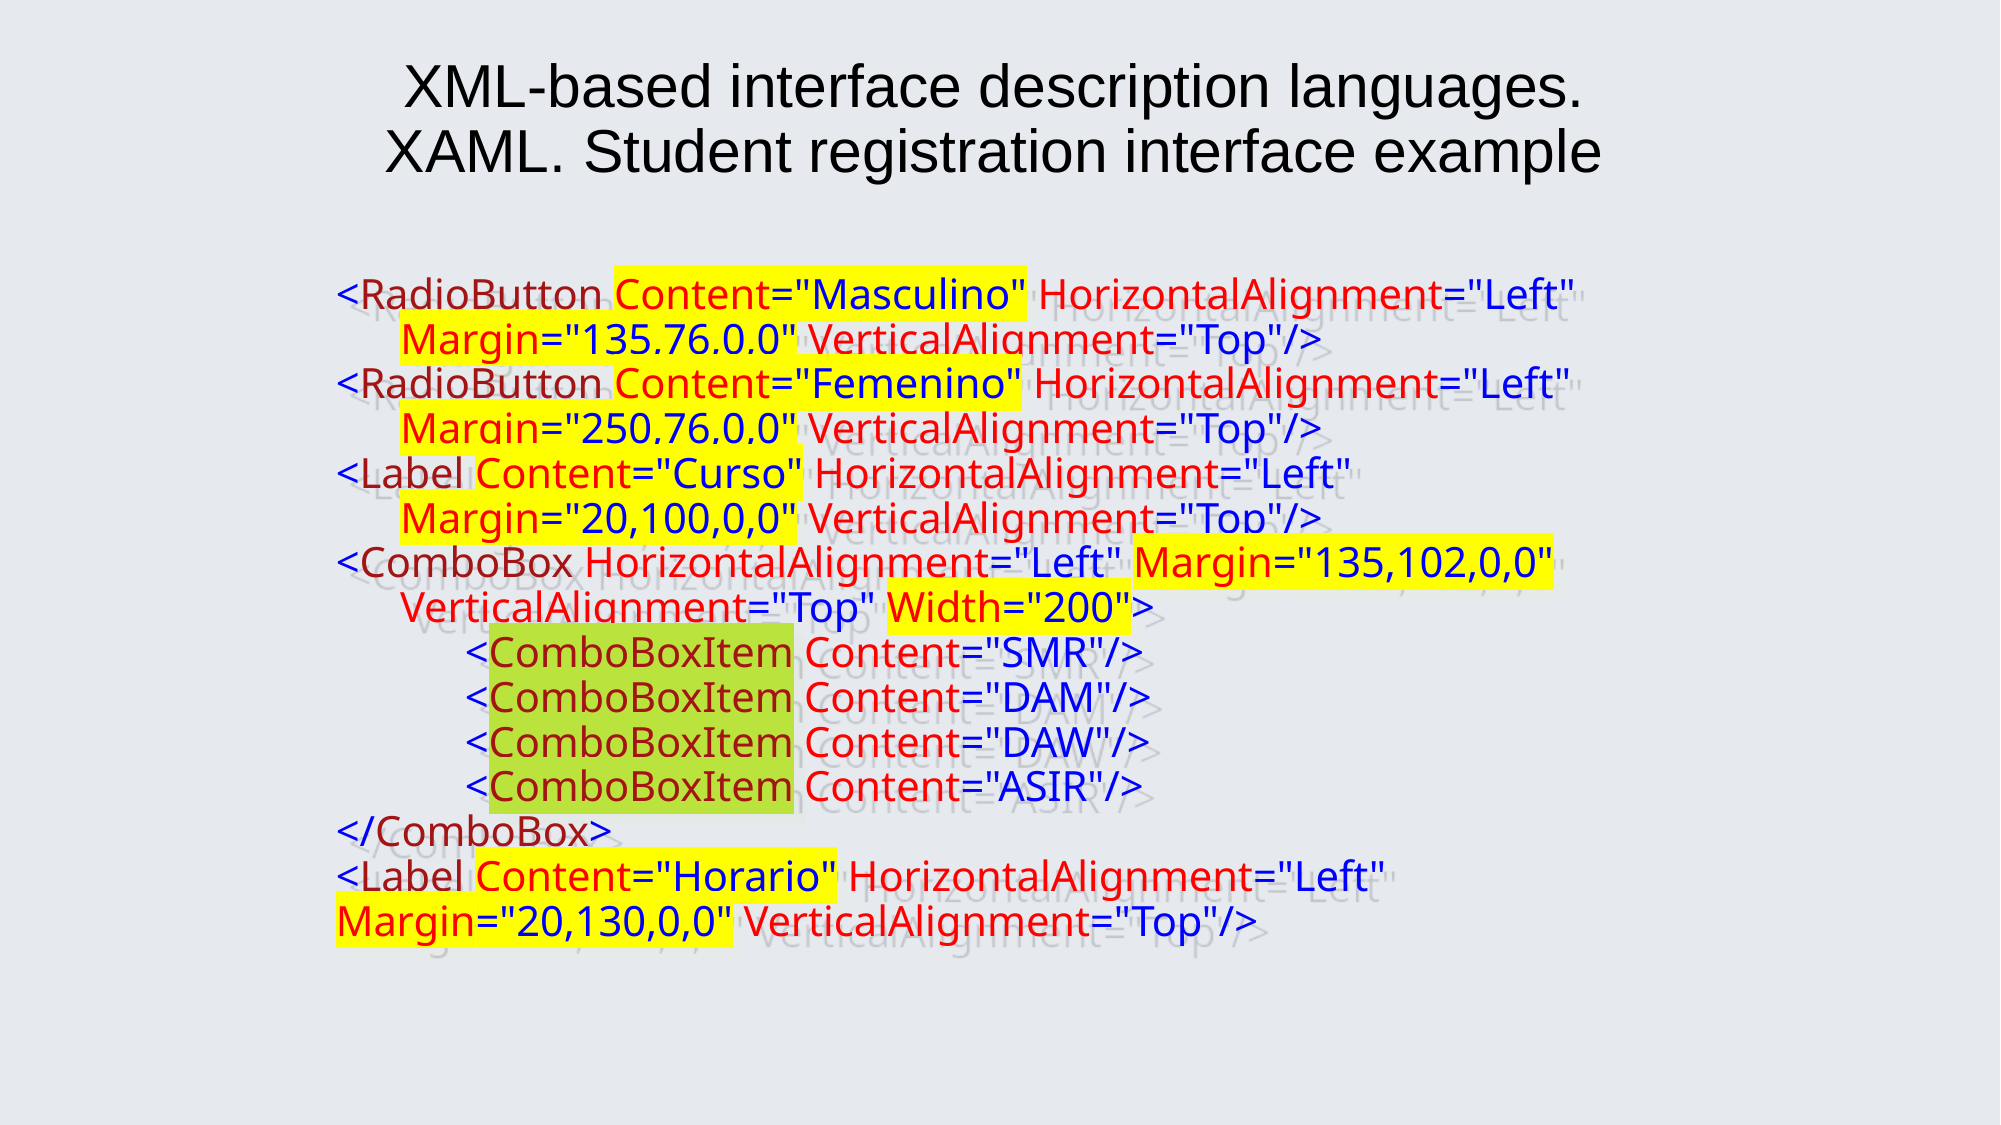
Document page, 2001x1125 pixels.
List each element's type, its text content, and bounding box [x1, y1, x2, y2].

list <RadioButton Content="Masculino" HorizontalAlignment="Left" Margin="135,76,0,0" VerticalAlignment="Top"/> <RadioButton Content="Femenino" HorizontalAlignment="Left" Margin="250,76,0,0" VerticalAlignment="Top"/> <Label Content="Curso" HorizontalAlignment="Left" Margin="20,100,0,0" VerticalAlignment="Top"/> <ComboBox HorizontalAlignment="Left" Margin="135,102,0,0" VerticalAlignment="Top" Width="200"> <ComboBoxItem Content="SMR"/> <ComboBoxItem Content="DAM"/> <ComboBoxItem Content="DAW"/> <ComboBoxItem Content="ASIR"/> </ComboBox> <Label Content="Horario" HorizontalAlignment="Left" Margin="20,130,0,0" VerticalAlignment="Top"/> [296, 273, 1690, 1078]
title XML-based interface description languages. XAML. Student registration interface example [319, 0, 1670, 242]
